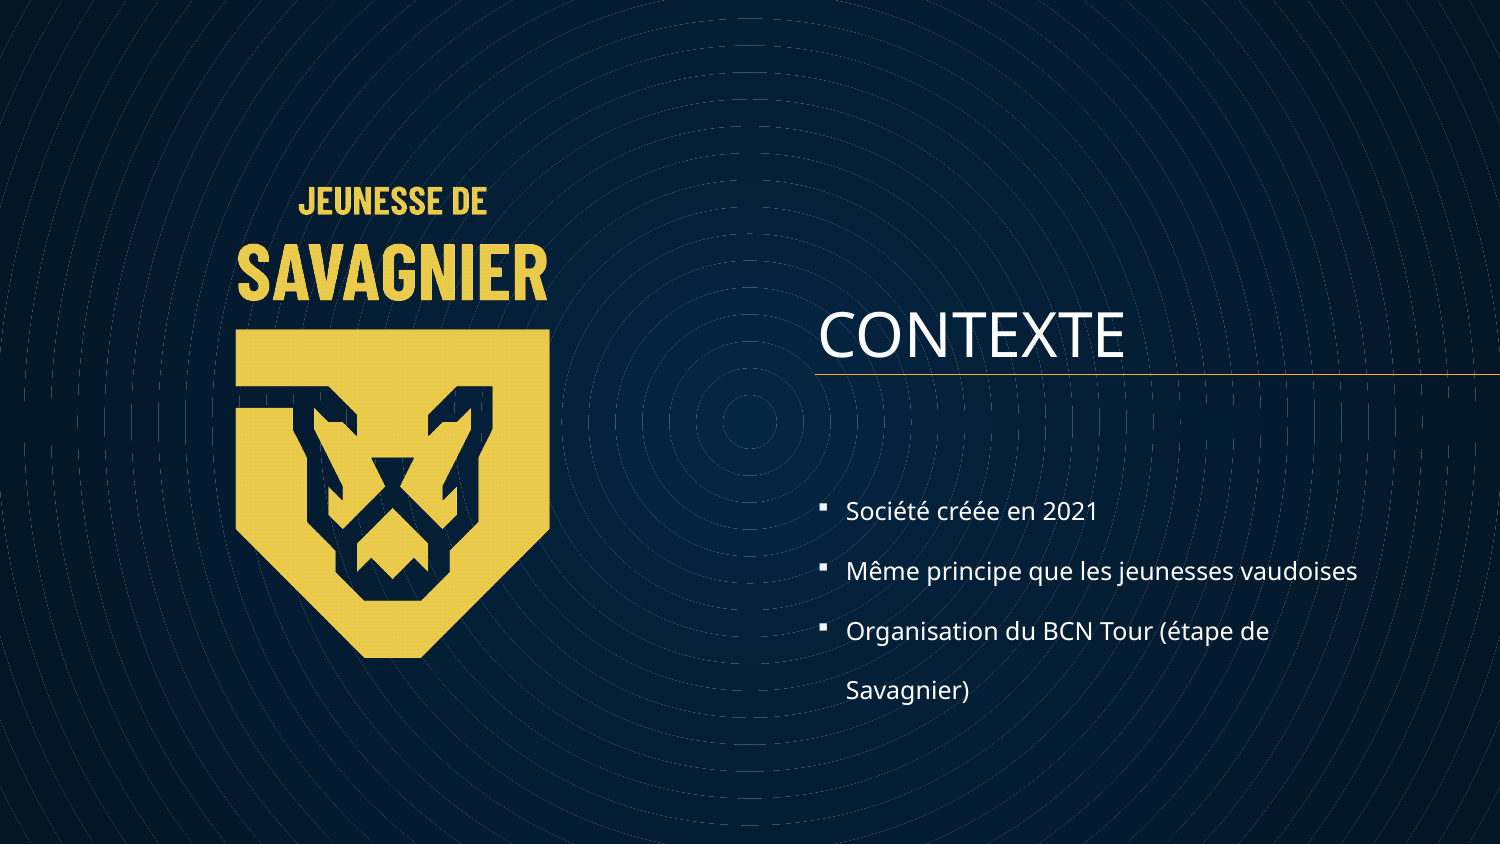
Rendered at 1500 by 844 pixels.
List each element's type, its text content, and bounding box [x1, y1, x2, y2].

subtitle Société créée en 2021 Même principe que les jeunesses vaudoises Organisation du BCN Tour (étape de Savagnier) [802, 450, 1395, 684]
picture [117, 147, 667, 697]
title CONTEXTE [802, 285, 1382, 385]
